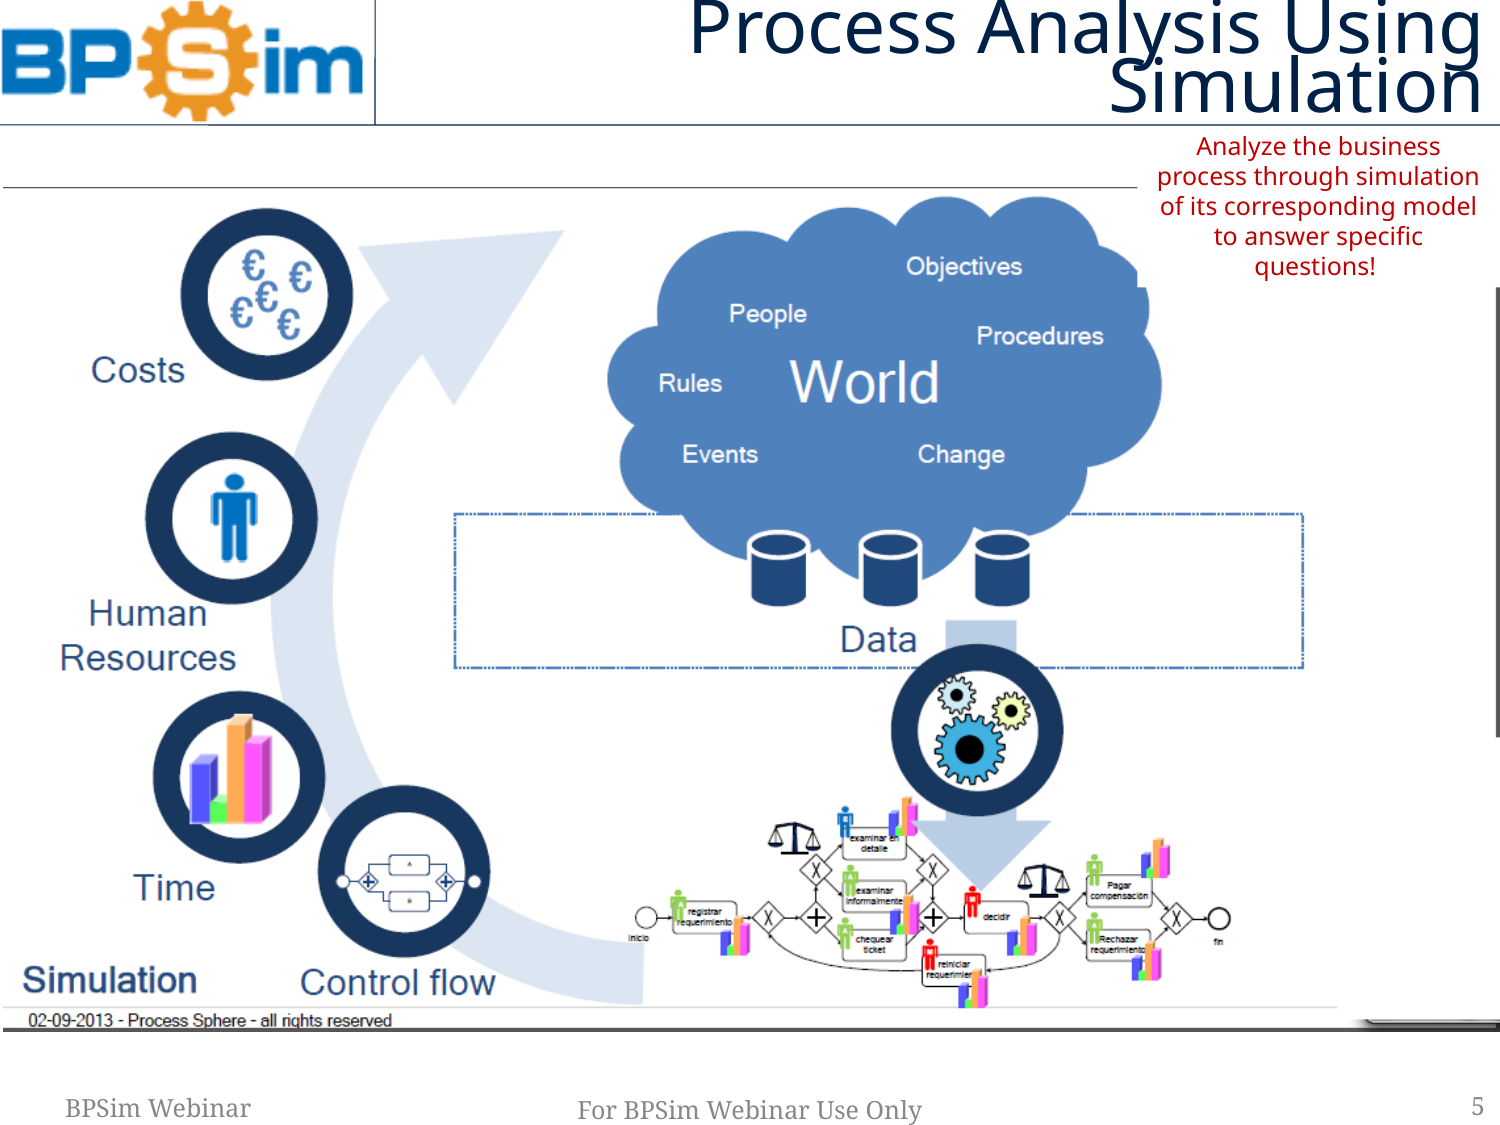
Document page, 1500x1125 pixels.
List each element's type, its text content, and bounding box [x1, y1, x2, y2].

slide_number 5 [1149, 1077, 1500, 1125]
text_box Analyze the business process through simulation of its corresponding model to answer specific questions! [1137, 137, 1500, 185]
picture [0, 0, 362, 125]
footer For BPSim Webinar Use Only [512, 1095, 988, 1125]
picture [3, 187, 1500, 1033]
title Process Analysis Using Simulation [362, 0, 1500, 138]
